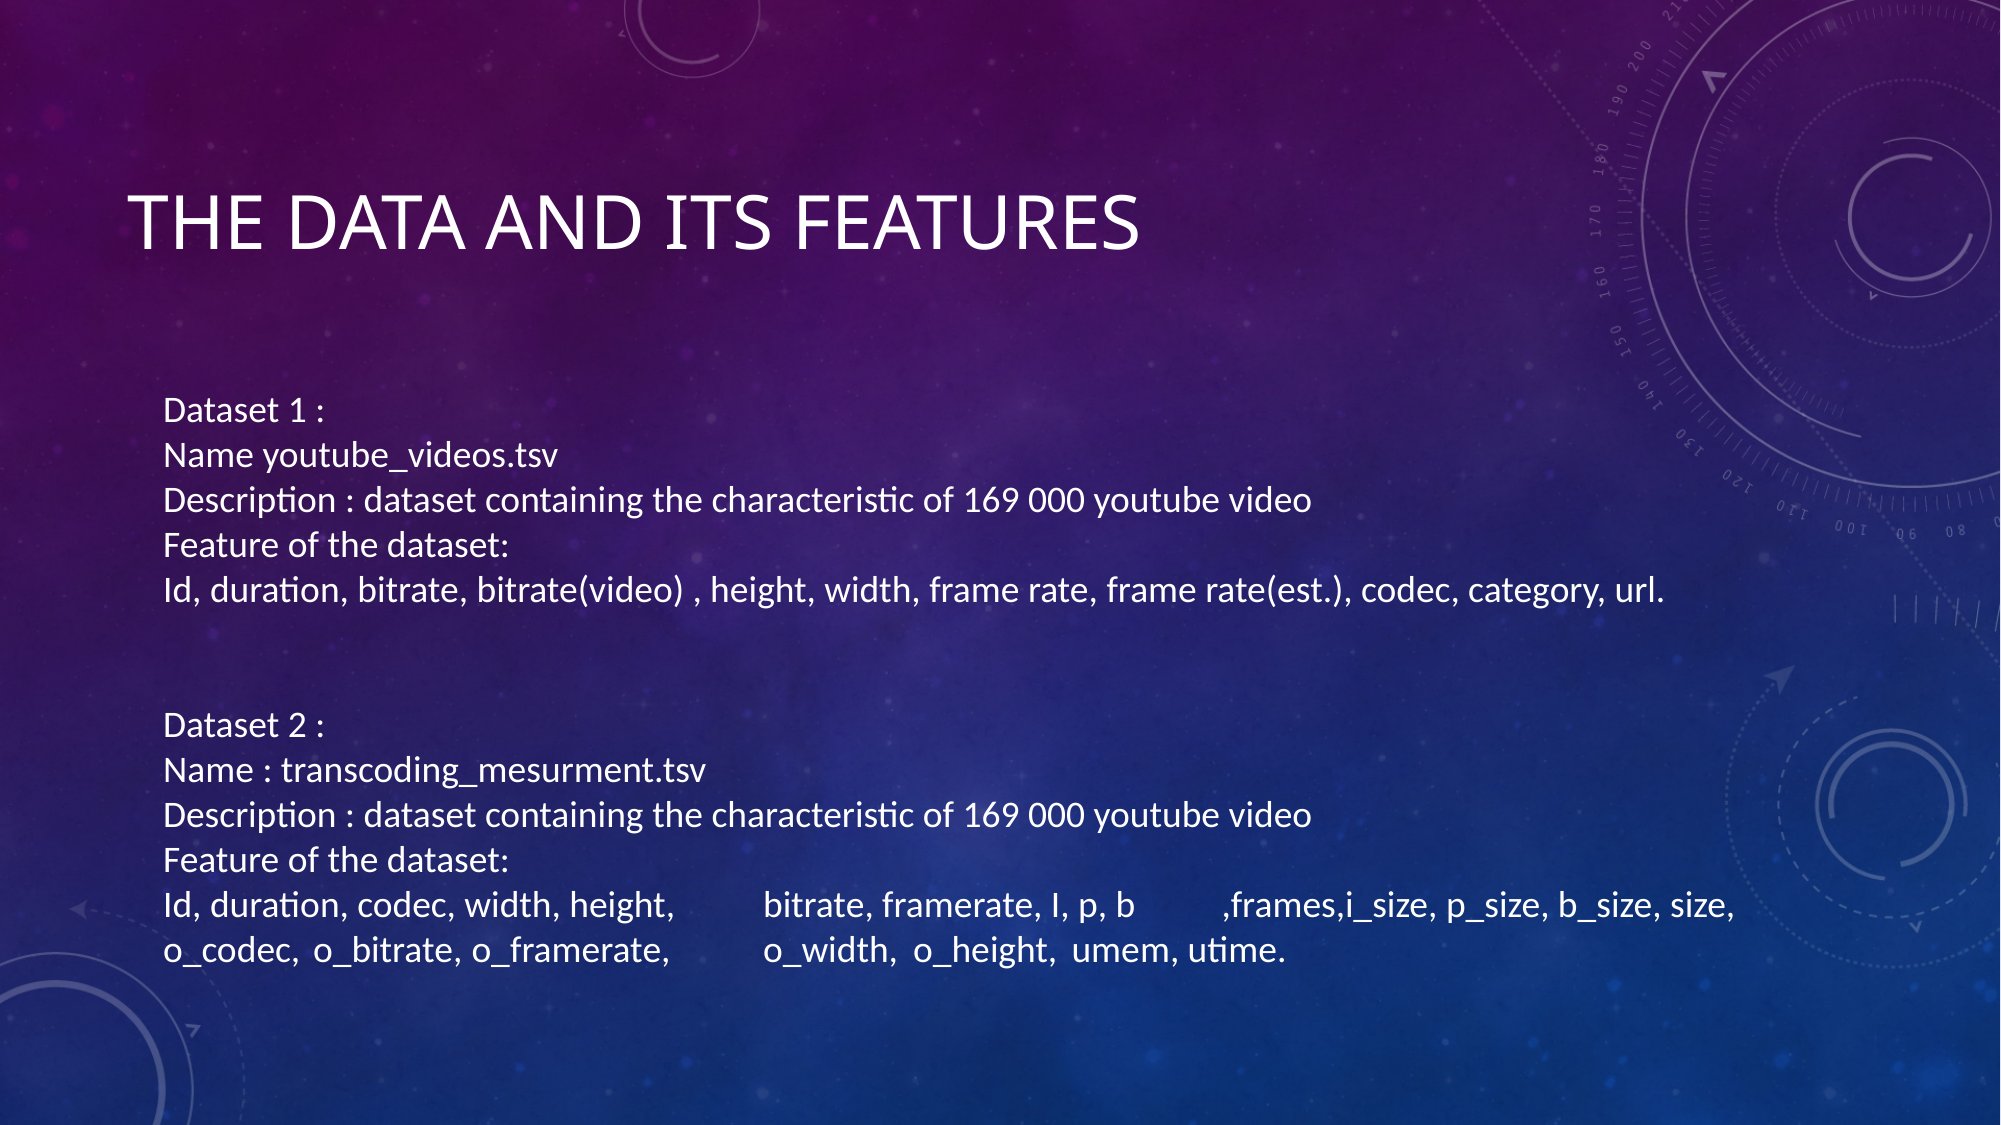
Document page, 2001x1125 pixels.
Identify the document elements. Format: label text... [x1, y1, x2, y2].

title The data and its features [112, 99, 1775, 339]
picture [0, 0, 2001, 1125]
text_box Dataset 1 : Name youtube_videos.tsv Description : dataset containing the characteristic of 169 000 youtube video Feature of the dataset: Id, duration, bitrate, bitrate(video) , height, width, frame rate, frame rate(est.), codec, category, url. Dataset 2 : Name : transcoding_mesurment.tsv Description : dataset containing the characteristic of 169 000 youtube video Feature of the dataset: Id, duration, codec, width, height, bitrate, framerate, I, p, b ,frames,i_size, p_size, b_size, size, o_codec, o_bitrate, o_framerate, o_width, o_height, umem, utime. [148, 377, 1756, 1068]
